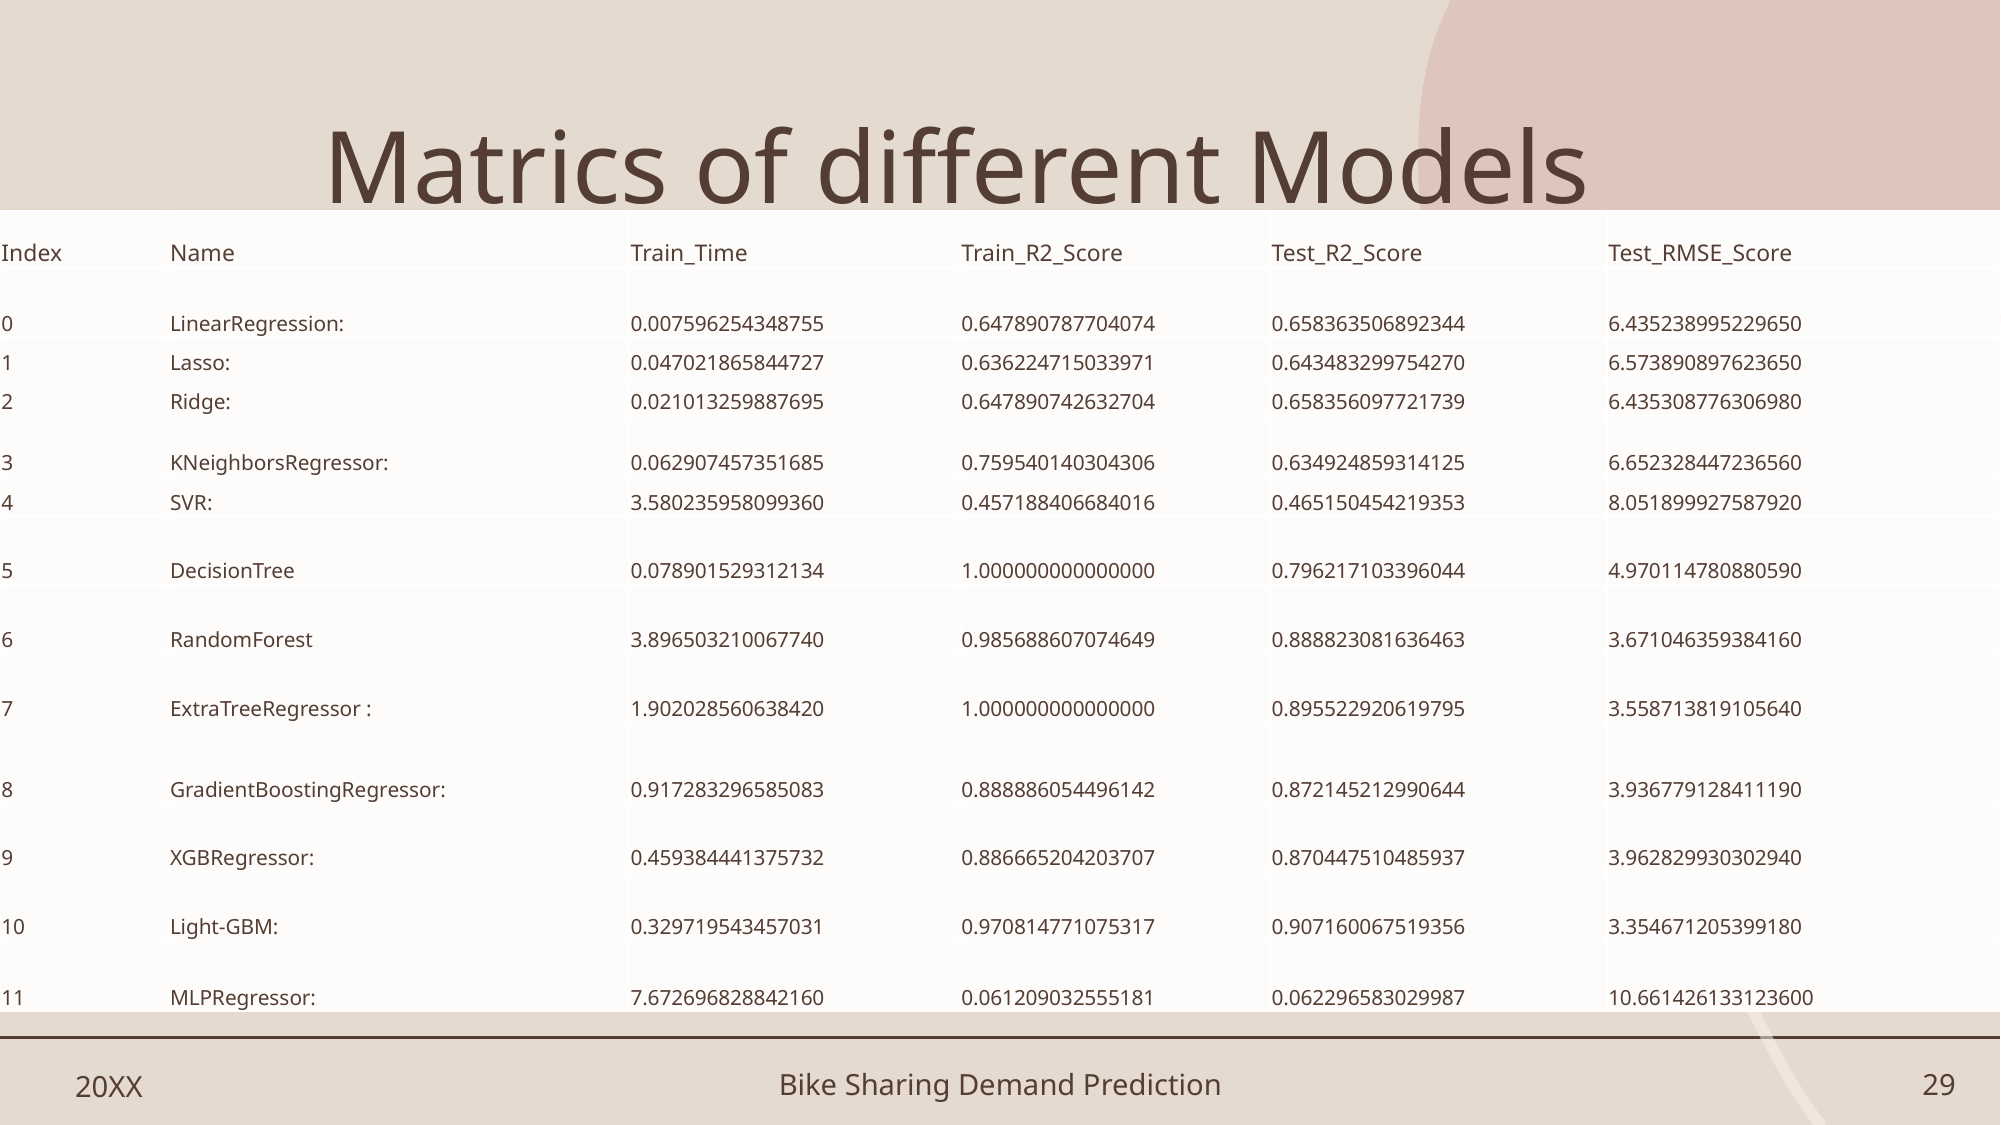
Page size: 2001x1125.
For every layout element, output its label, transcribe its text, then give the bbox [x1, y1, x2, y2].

table_cell RandomForest [169, 586, 628, 653]
table_header Test_R2_Score [1271, 212, 1606, 267]
table_cell 1.000000000000000 [961, 655, 1269, 722]
table_header Train_R2_Score [961, 212, 1269, 267]
table_cell 0.459384441375732 [630, 804, 959, 871]
table_cell 0.643483299754270 [1271, 338, 1606, 376]
table_cell 3.558713819105640 [1608, 655, 1999, 722]
table_cell 6 [1, 586, 167, 653]
table_cell 7.672696828842160 [630, 942, 959, 1011]
table_cell 0.329719543457031 [630, 873, 959, 940]
table_cell 0.796217103396044 [1271, 517, 1606, 584]
table_cell 5 [1, 517, 167, 584]
table_cell 3.580235958099360 [630, 478, 959, 515]
table_cell 0.872145212990644 [1271, 723, 1606, 802]
table_cell 0.759540140304306 [961, 417, 1269, 476]
table_cell MLPRegressor: [169, 942, 628, 1011]
table_cell 4.970114780880590 [1608, 517, 1999, 584]
table_cell 0.636224715033971 [961, 338, 1269, 376]
table_cell 0.870447510485937 [1271, 804, 1606, 871]
table_cell 0.886665204203707 [961, 804, 1269, 871]
table_cell 6.435238995229650 [1608, 269, 1999, 336]
table_cell 0.888823081636463 [1271, 586, 1606, 653]
table_cell GradientBoostingRegressor: [169, 723, 628, 802]
table_cell 0.985688607074649 [961, 586, 1269, 653]
table_cell 0.647890742632704 [961, 377, 1269, 415]
table_cell 0 [1, 269, 167, 336]
title Matrics of different Models [94, 115, 1820, 210]
table_cell 0.970814771075317 [961, 873, 1269, 940]
table_cell SVR: [169, 478, 628, 515]
table_cell DecisionTree [169, 517, 628, 584]
table_cell 0.062296583029987 [1271, 942, 1606, 1011]
table_cell 3.671046359384160 [1608, 586, 1999, 653]
table_cell Ridge: [169, 377, 628, 415]
table_cell 9 [1, 804, 167, 871]
table_header Test_RMSE_Score [1608, 212, 1999, 267]
table_cell 0.078901529312134 [630, 517, 959, 584]
footer Bike Sharing Demand Prediction [718, 1060, 1283, 1112]
table_cell 7 [1, 655, 167, 722]
table_cell 11 [1, 942, 167, 1011]
table_cell 6.573890897623650 [1608, 338, 1999, 376]
table_cell 6.435308776306980 [1608, 377, 1999, 415]
table_cell 0.907160067519356 [1271, 873, 1606, 940]
table_cell LinearRegression: [169, 269, 628, 336]
table_cell 0.658363506892344 [1271, 269, 1606, 336]
table_cell 4 [1, 478, 167, 515]
table_cell 10.661426133123600 [1608, 942, 1999, 1011]
table_cell 0.658356097721739 [1271, 377, 1606, 415]
table_cell 0.465150454219353 [1271, 478, 1606, 515]
table_cell 8 [1, 723, 167, 802]
table_header Train_Time [630, 212, 959, 267]
slide_number 20XX [60, 1060, 222, 1112]
table_cell ExtraTreeRegressor : [169, 655, 628, 722]
table_cell 0.888886054496142 [961, 723, 1269, 802]
table_cell 10 [1, 873, 167, 940]
table_cell KNeighborsRegressor: [169, 417, 628, 476]
table_cell 3 [1, 417, 167, 476]
table_cell 0.021013259887695 [630, 377, 959, 415]
table_cell 3.354671205399180 [1608, 873, 1999, 940]
table_cell 0.061209032555181 [961, 942, 1269, 1011]
table_cell Lasso: [169, 338, 628, 376]
table_cell 0.895522920619795 [1271, 655, 1606, 722]
table_cell 1 [1, 338, 167, 376]
table_cell 8.051899927587920 [1608, 478, 1999, 515]
table_cell 3.962829930302940 [1608, 804, 1999, 871]
table_cell 3.936779128411190 [1608, 723, 1999, 802]
table_header Index [1, 212, 167, 267]
table_cell 0.917283296585083 [630, 723, 959, 802]
table_cell 0.007596254348755 [630, 269, 959, 336]
table_cell 0.062907457351685 [630, 417, 959, 476]
table_cell 1.902028560638420 [630, 655, 959, 722]
table_cell 0.047021865844727 [630, 338, 959, 376]
table_cell 3.896503210067740 [630, 586, 959, 653]
table_cell 6.652328447236560 [1608, 417, 1999, 476]
table_cell 0.647890787704074 [961, 269, 1269, 336]
slide_number 29 [1808, 1060, 1971, 1112]
table_cell 1.000000000000000 [961, 517, 1269, 584]
table_cell Light-GBM: [169, 873, 628, 940]
table_cell 0.457188406684016 [961, 478, 1269, 515]
table_cell XGBRegressor: [169, 804, 628, 871]
table_cell 0.634924859314125 [1271, 417, 1606, 476]
table_header Name [169, 212, 628, 267]
table_cell 2 [1, 377, 167, 415]
